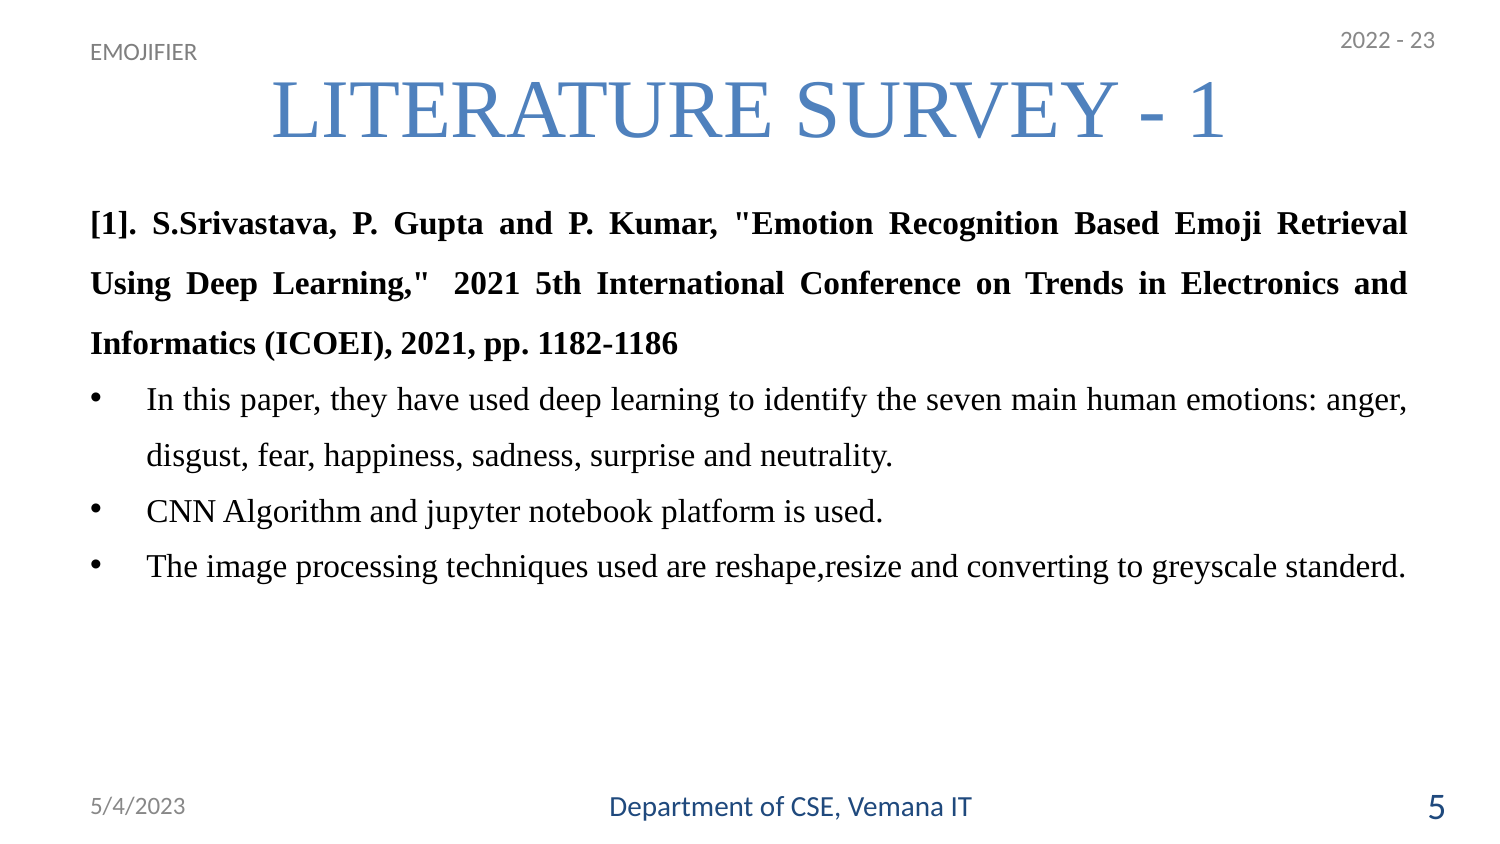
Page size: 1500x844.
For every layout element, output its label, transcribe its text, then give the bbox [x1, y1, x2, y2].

text_box 2022 - 23 [1324, 9, 1488, 67]
title LITERATURE SURVEY - 1 [75, 33, 1425, 175]
footer Department of CSE, Vemana IT [512, 782, 988, 827]
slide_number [75, 782, 425, 827]
text_box EMOJIFIER [74, 33, 538, 67]
list [1]. S.Srivastava, P. Gupta and P. Kumar, "Emotion Recognition Based Emoji Retrieval Using Deep Learning," 2021 5th International Conference on Trends in Electronics and Informatics (ICOEI), 2021, pp. 1182-1186 In this paper, they have used deep learning to identify the seven main human emotions: anger, disgust, fear, happiness, sadness, surprise and neutrality. CNN Algorithm and jupyter notebook platform is used. The image processing techniques used are reshape,resize and converting to greyscale standerd. [75, 175, 1425, 714]
text_box 5 [1412, 782, 1460, 827]
